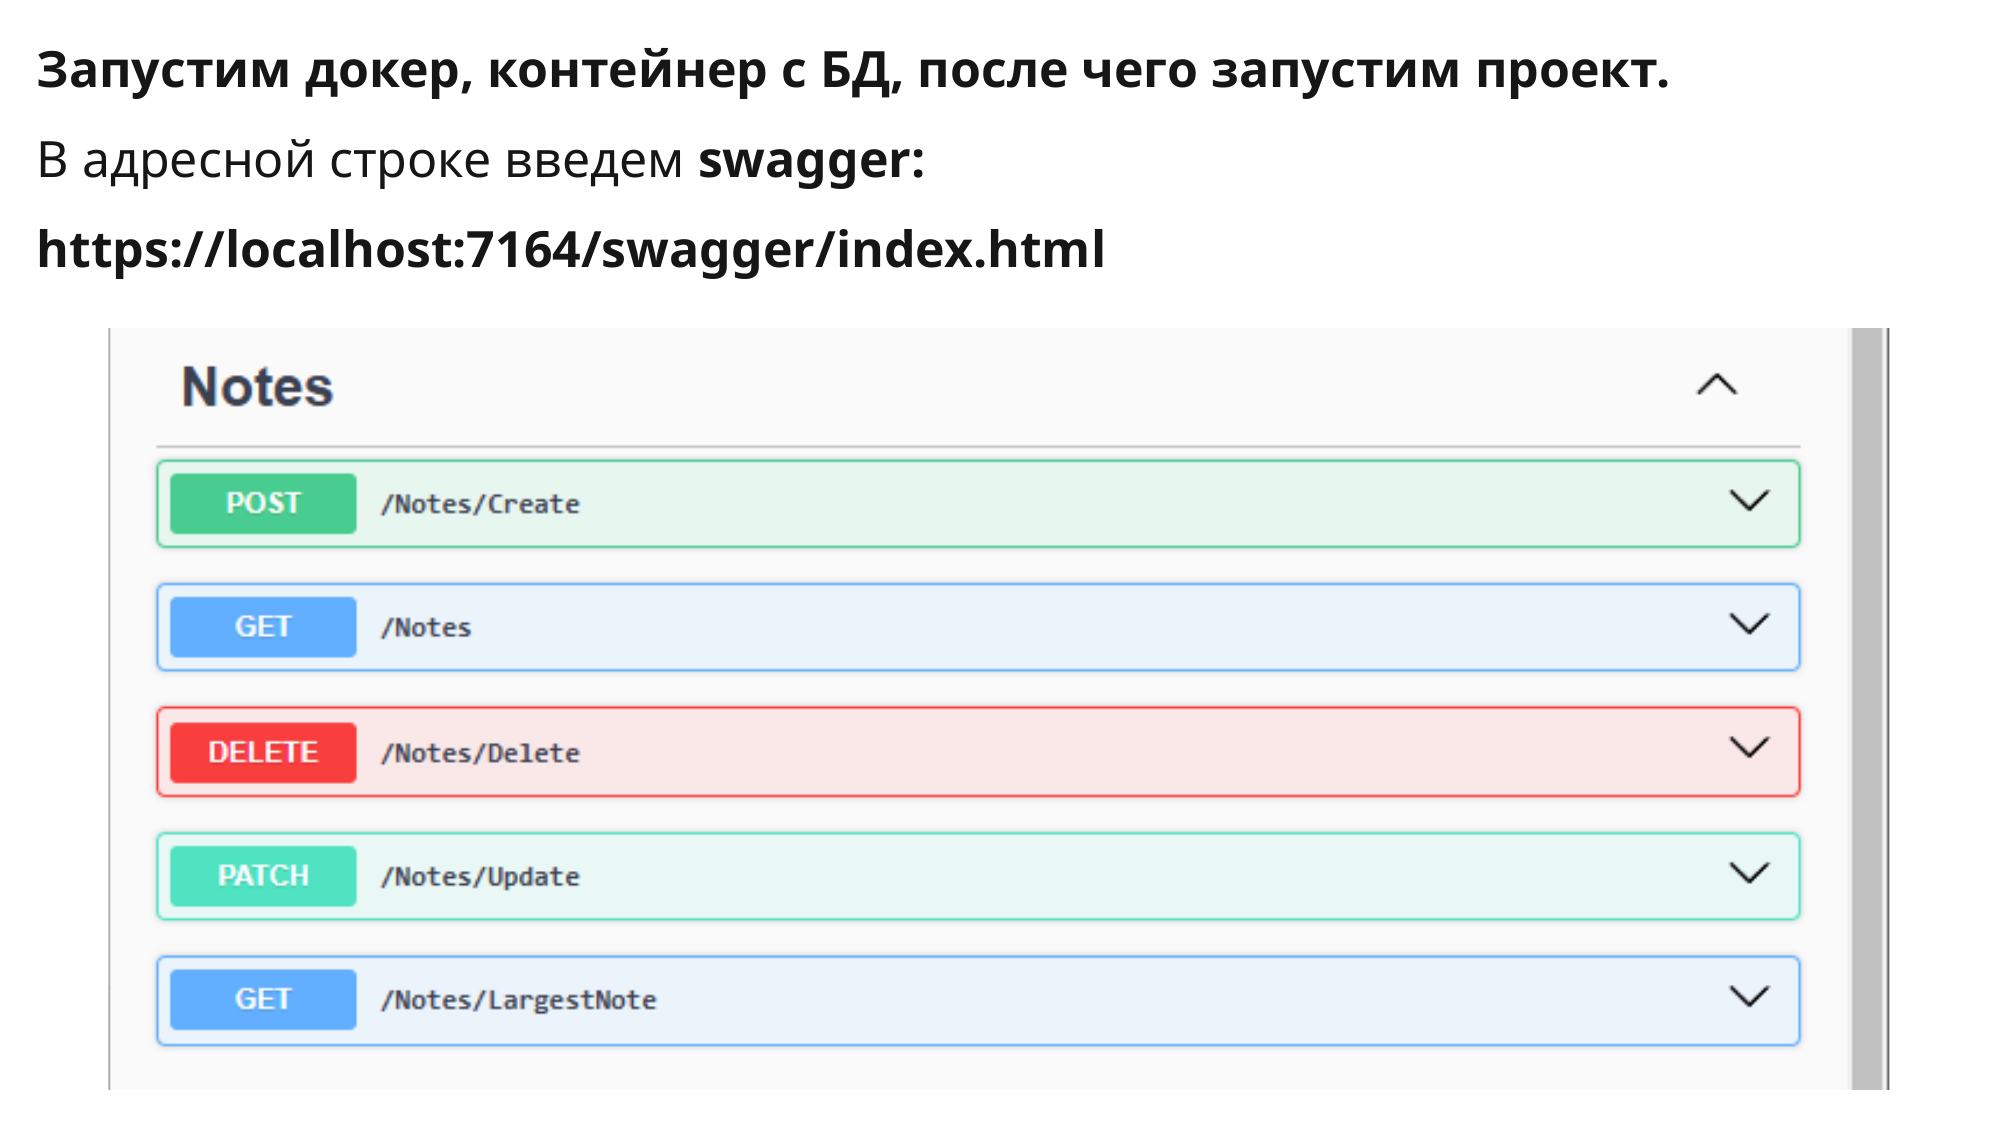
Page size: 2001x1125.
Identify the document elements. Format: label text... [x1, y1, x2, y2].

text_box Запустим докер, контейнер с БД, после чего запустим проект. В адресной строке введем swagger: https://localhost:7164/swagger/index.html [21, 0, 1977, 285]
picture [108, 328, 1890, 1090]
